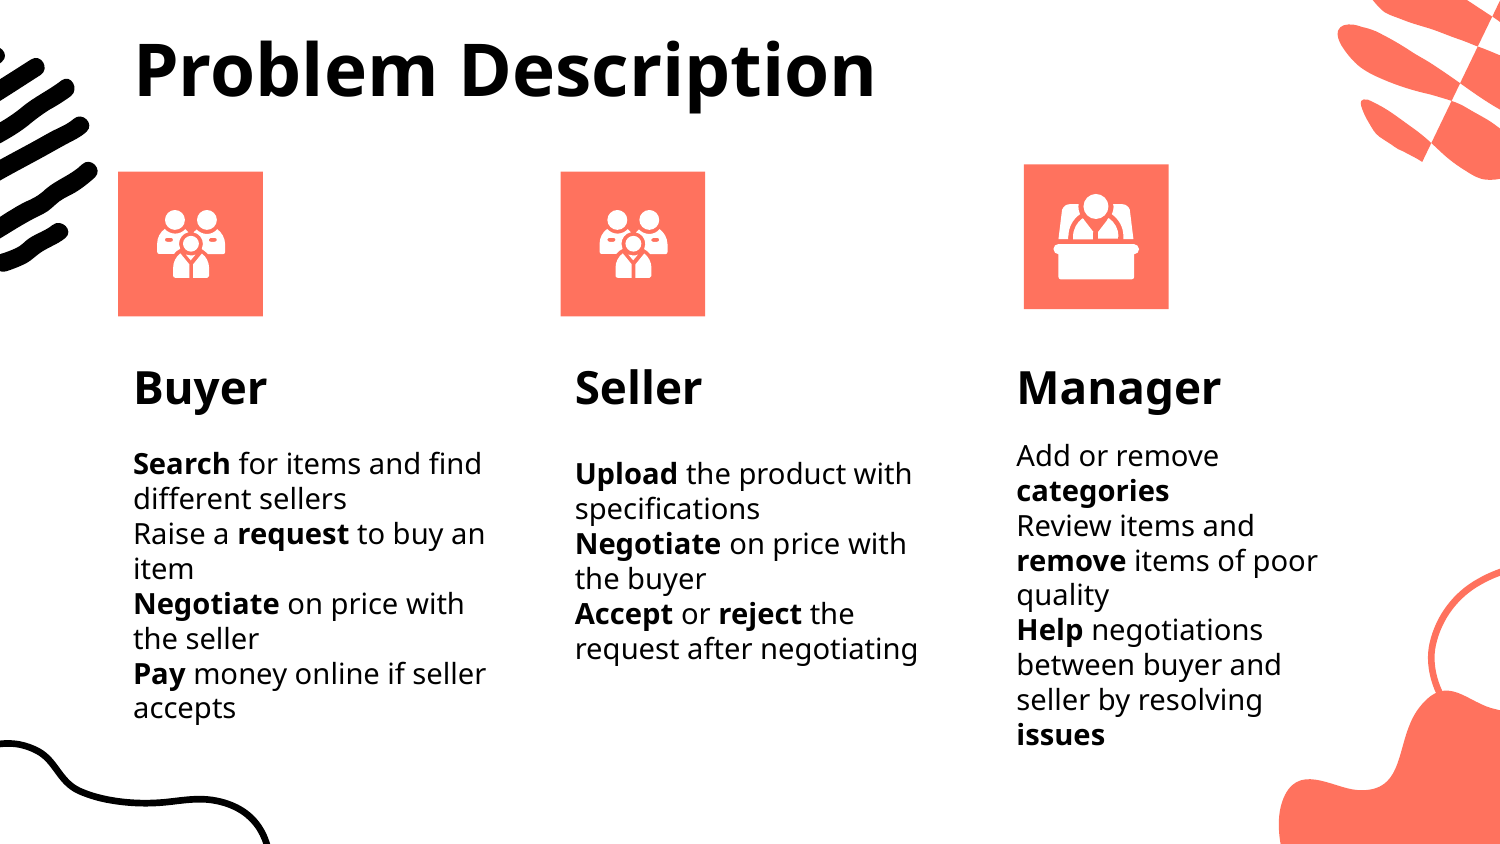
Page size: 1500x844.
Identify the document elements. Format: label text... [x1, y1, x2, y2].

subtitle Buyer [118, 358, 506, 414]
subtitle Search for items and find different sellers Raise a request to buy an item Negotiate on price with the seller Pay money online if seller accepts [118, 430, 506, 793]
subtitle Upload the product with specifications Negotiate on price with the buyer Accept or reject the request after negotiating [559, 440, 929, 793]
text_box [1023, 164, 1169, 310]
subtitle Manager [1001, 358, 1390, 414]
title Problem Description [118, 8, 1382, 109]
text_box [560, 171, 706, 317]
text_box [117, 171, 264, 317]
subtitle Seller [559, 358, 948, 414]
subtitle Add or remove categories Review items and remove items of poor quality Help negotiations between buyer and seller by resolving issues [1001, 421, 1390, 752]
